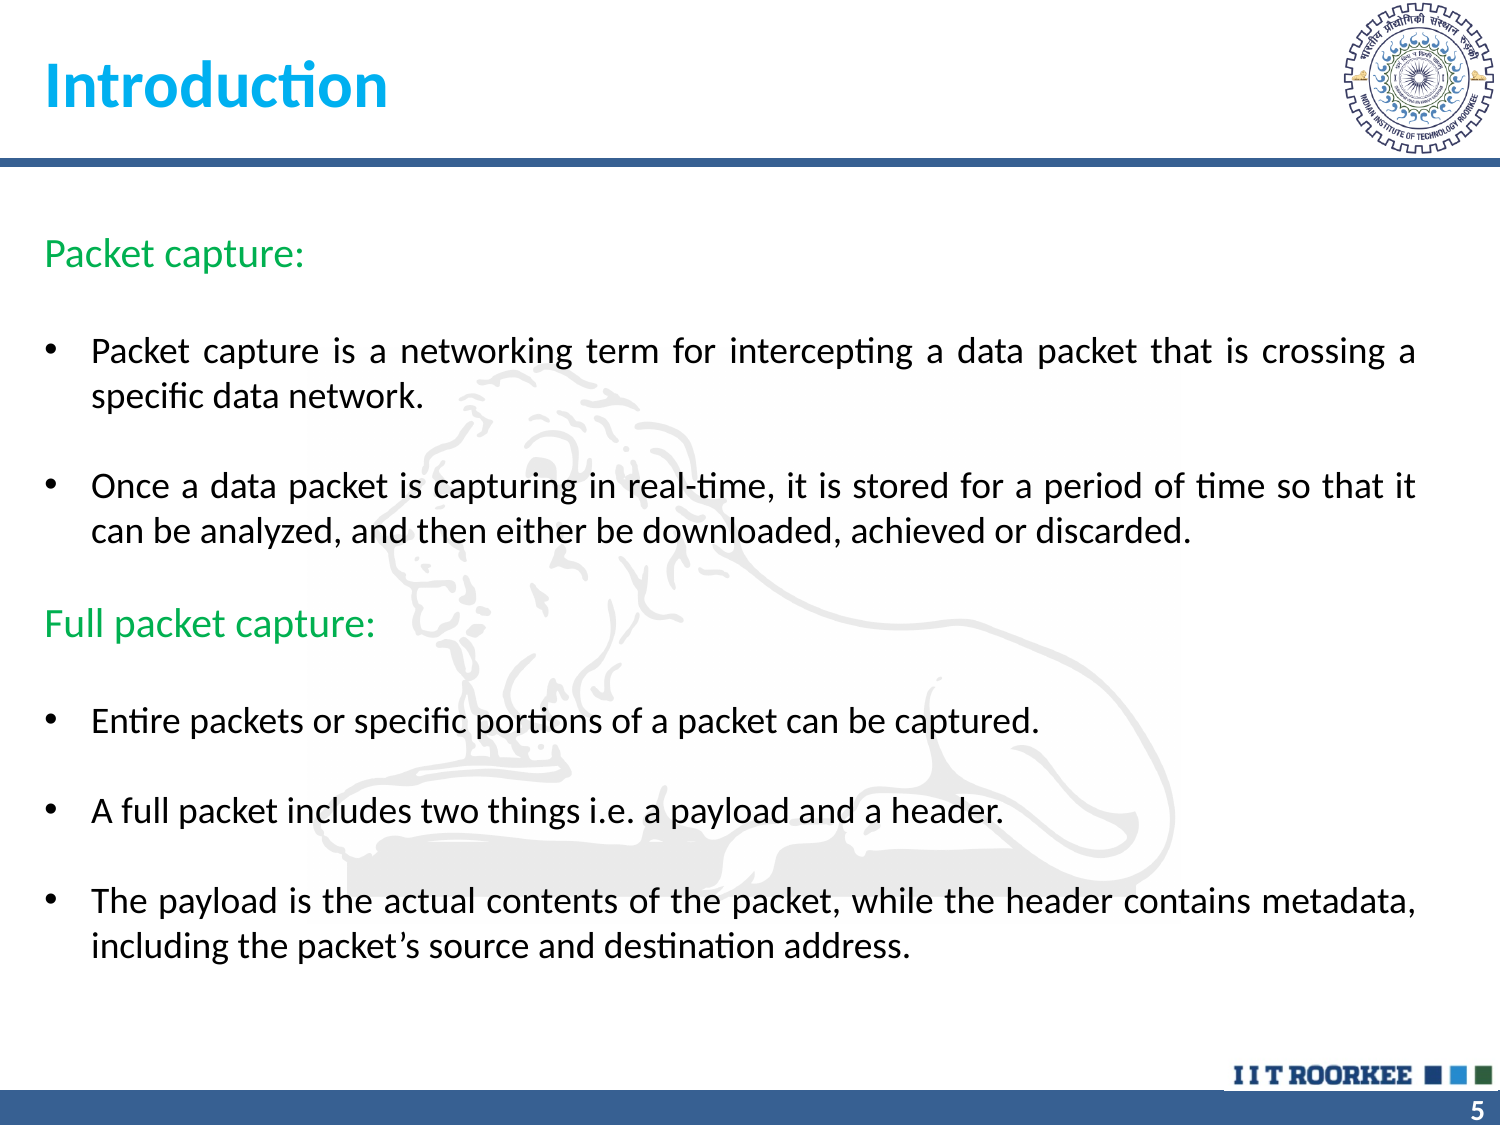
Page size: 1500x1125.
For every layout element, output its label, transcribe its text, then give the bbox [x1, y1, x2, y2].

picture [1224, 1057, 1498, 1091]
picture [1339, 0, 1500, 158]
text_box Introduction [29, 33, 1185, 125]
text_box Packet capture: Packet capture is a networking term for intercepting a data packet that is crossing a specific data network. Once a data packet is capturing in real-time, it is stored for a period of time so that it can be analyzed, and then either be downloaded, achieved or discarded. Full packet capture: Entire packets or specific portions of a packet can be captured. A full packet includes two things i.e. a payload and a header. The payload is the actual contents of the packet, while the header contains metadata, including the packet’s source and destination address. [29, 218, 1433, 1074]
